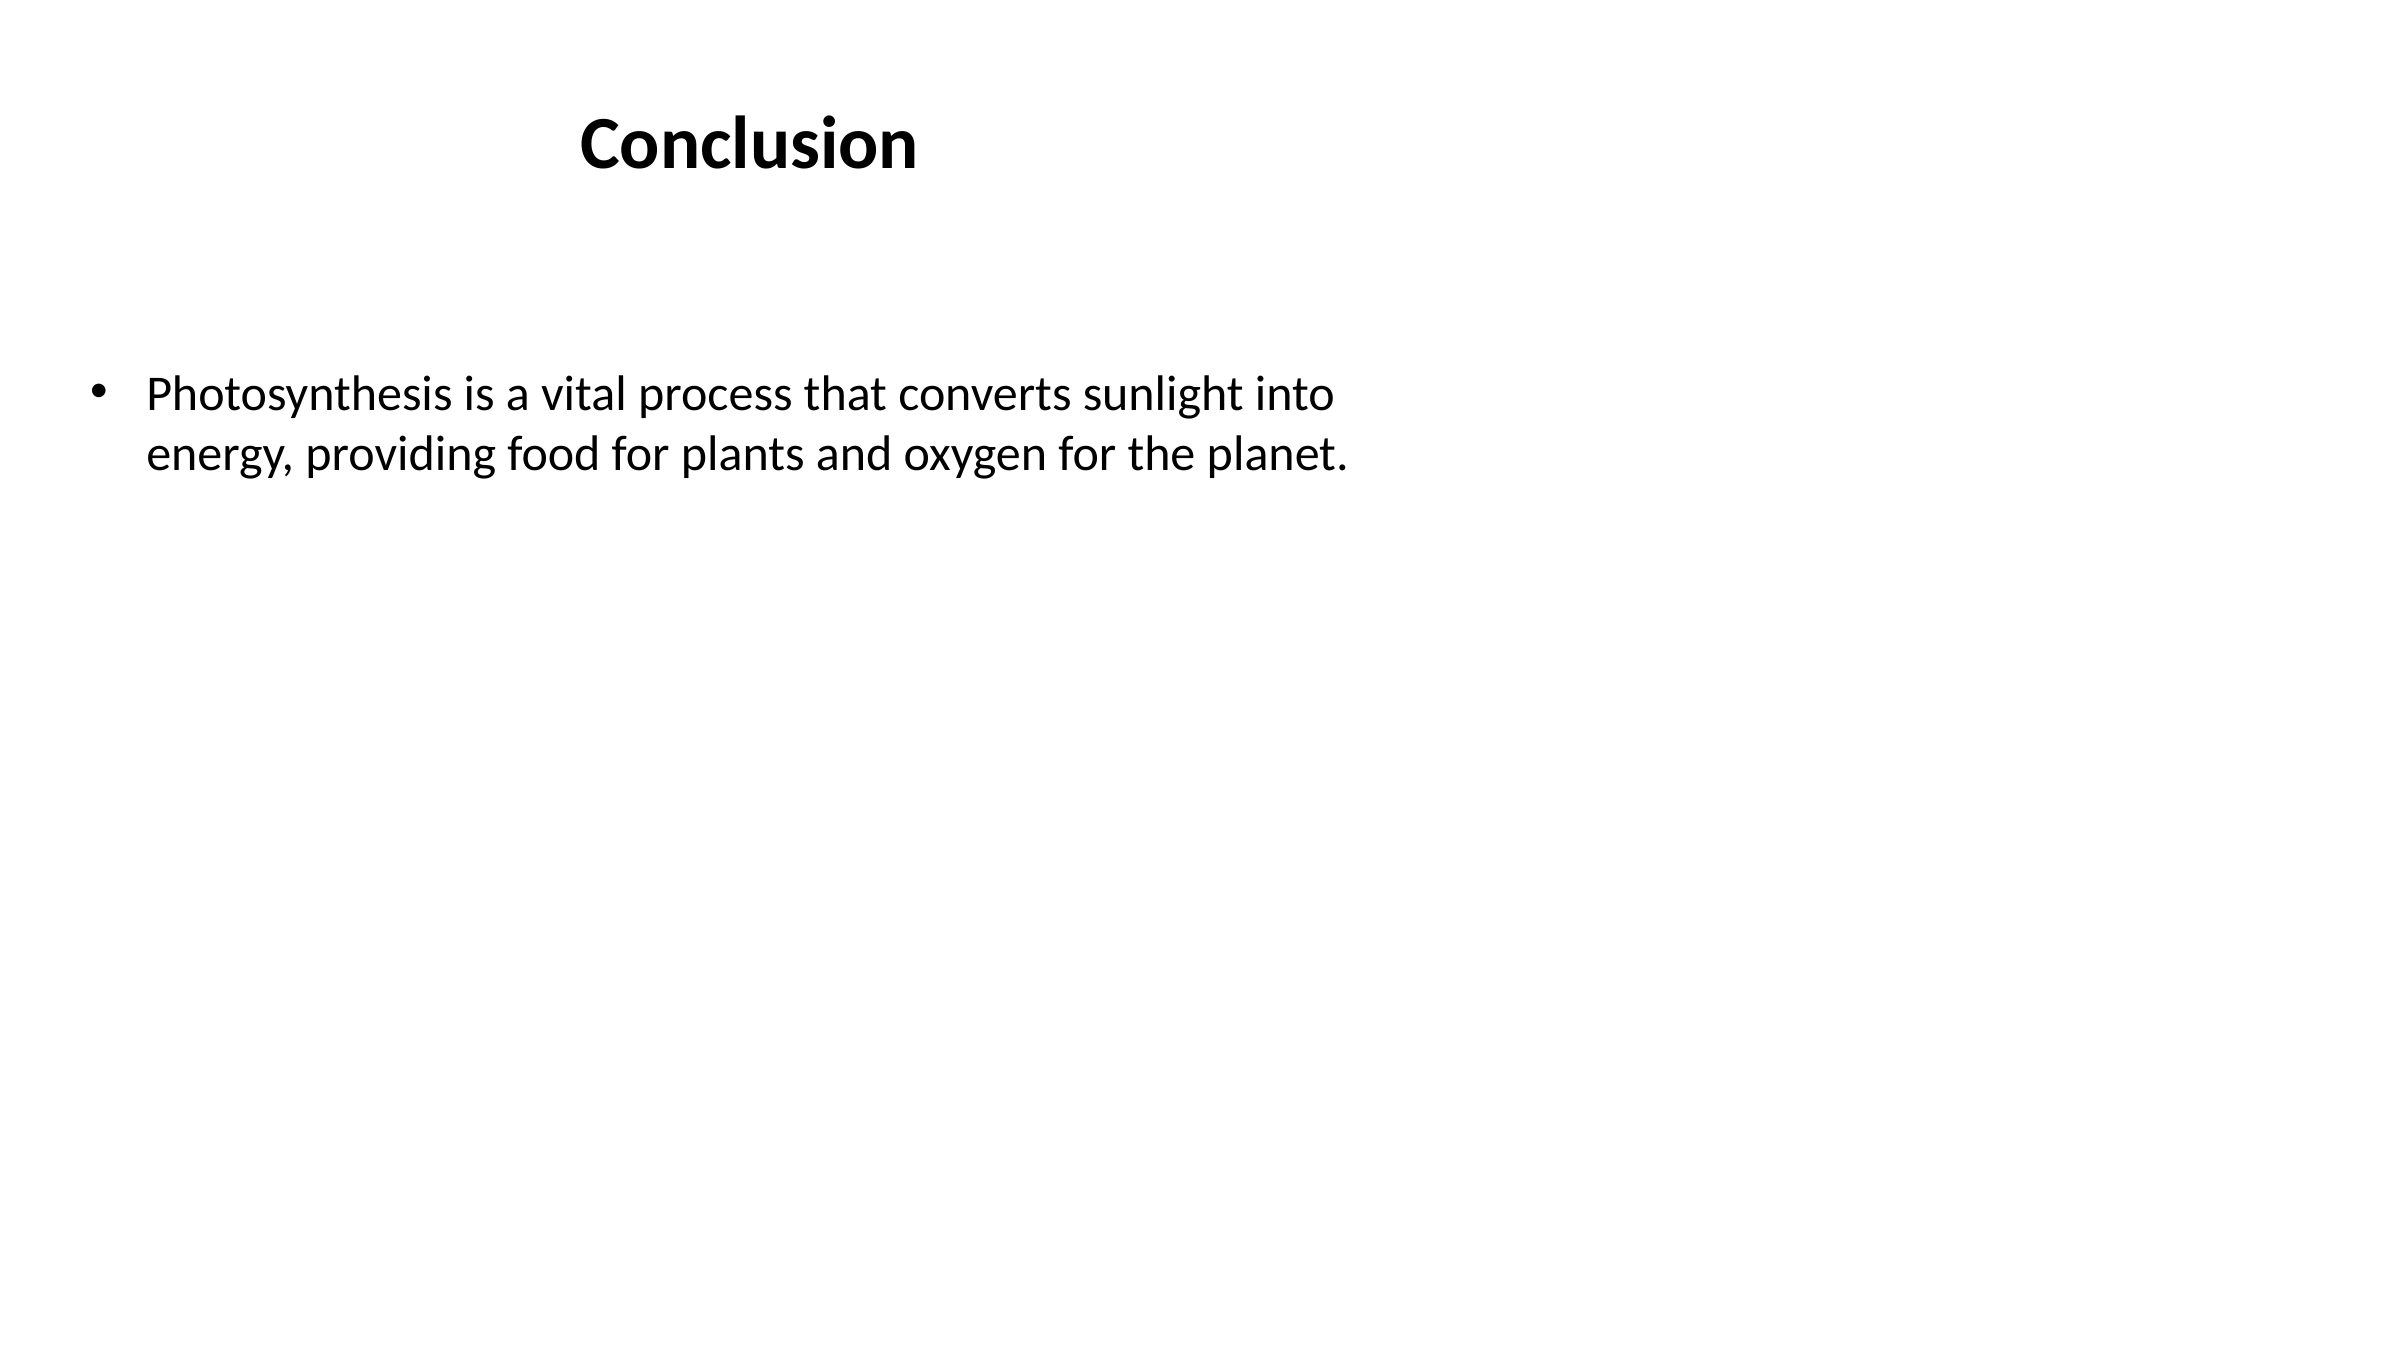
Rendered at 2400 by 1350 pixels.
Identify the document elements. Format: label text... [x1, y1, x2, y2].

title Conclusion [75, 45, 1425, 233]
list Photosynthesis is a vital process that converts sunlight into energy, providing food for plants and oxygen for the planet. [75, 262, 1425, 1005]
